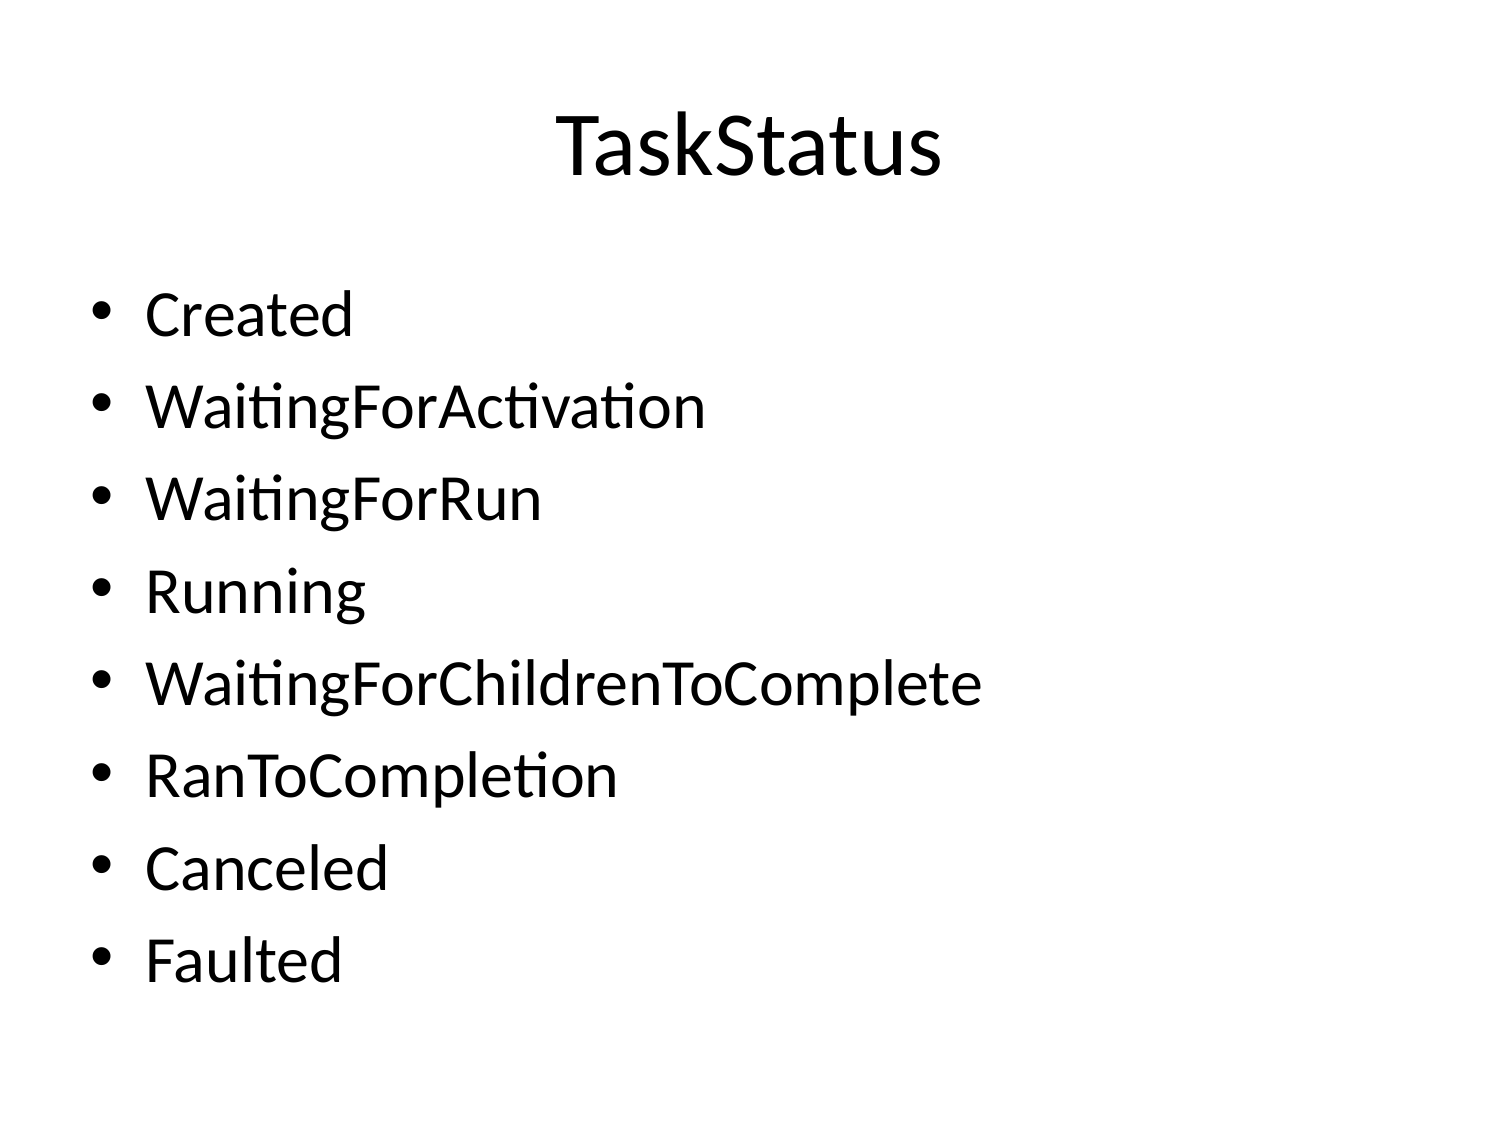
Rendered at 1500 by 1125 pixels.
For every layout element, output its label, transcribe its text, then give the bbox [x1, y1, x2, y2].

title TaskStatus [75, 45, 1425, 233]
list Created WaitingForActivation WaitingForRun Running WaitingForChildrenToComplete RanToCompletion Canceled Faulted [75, 262, 1425, 1005]
